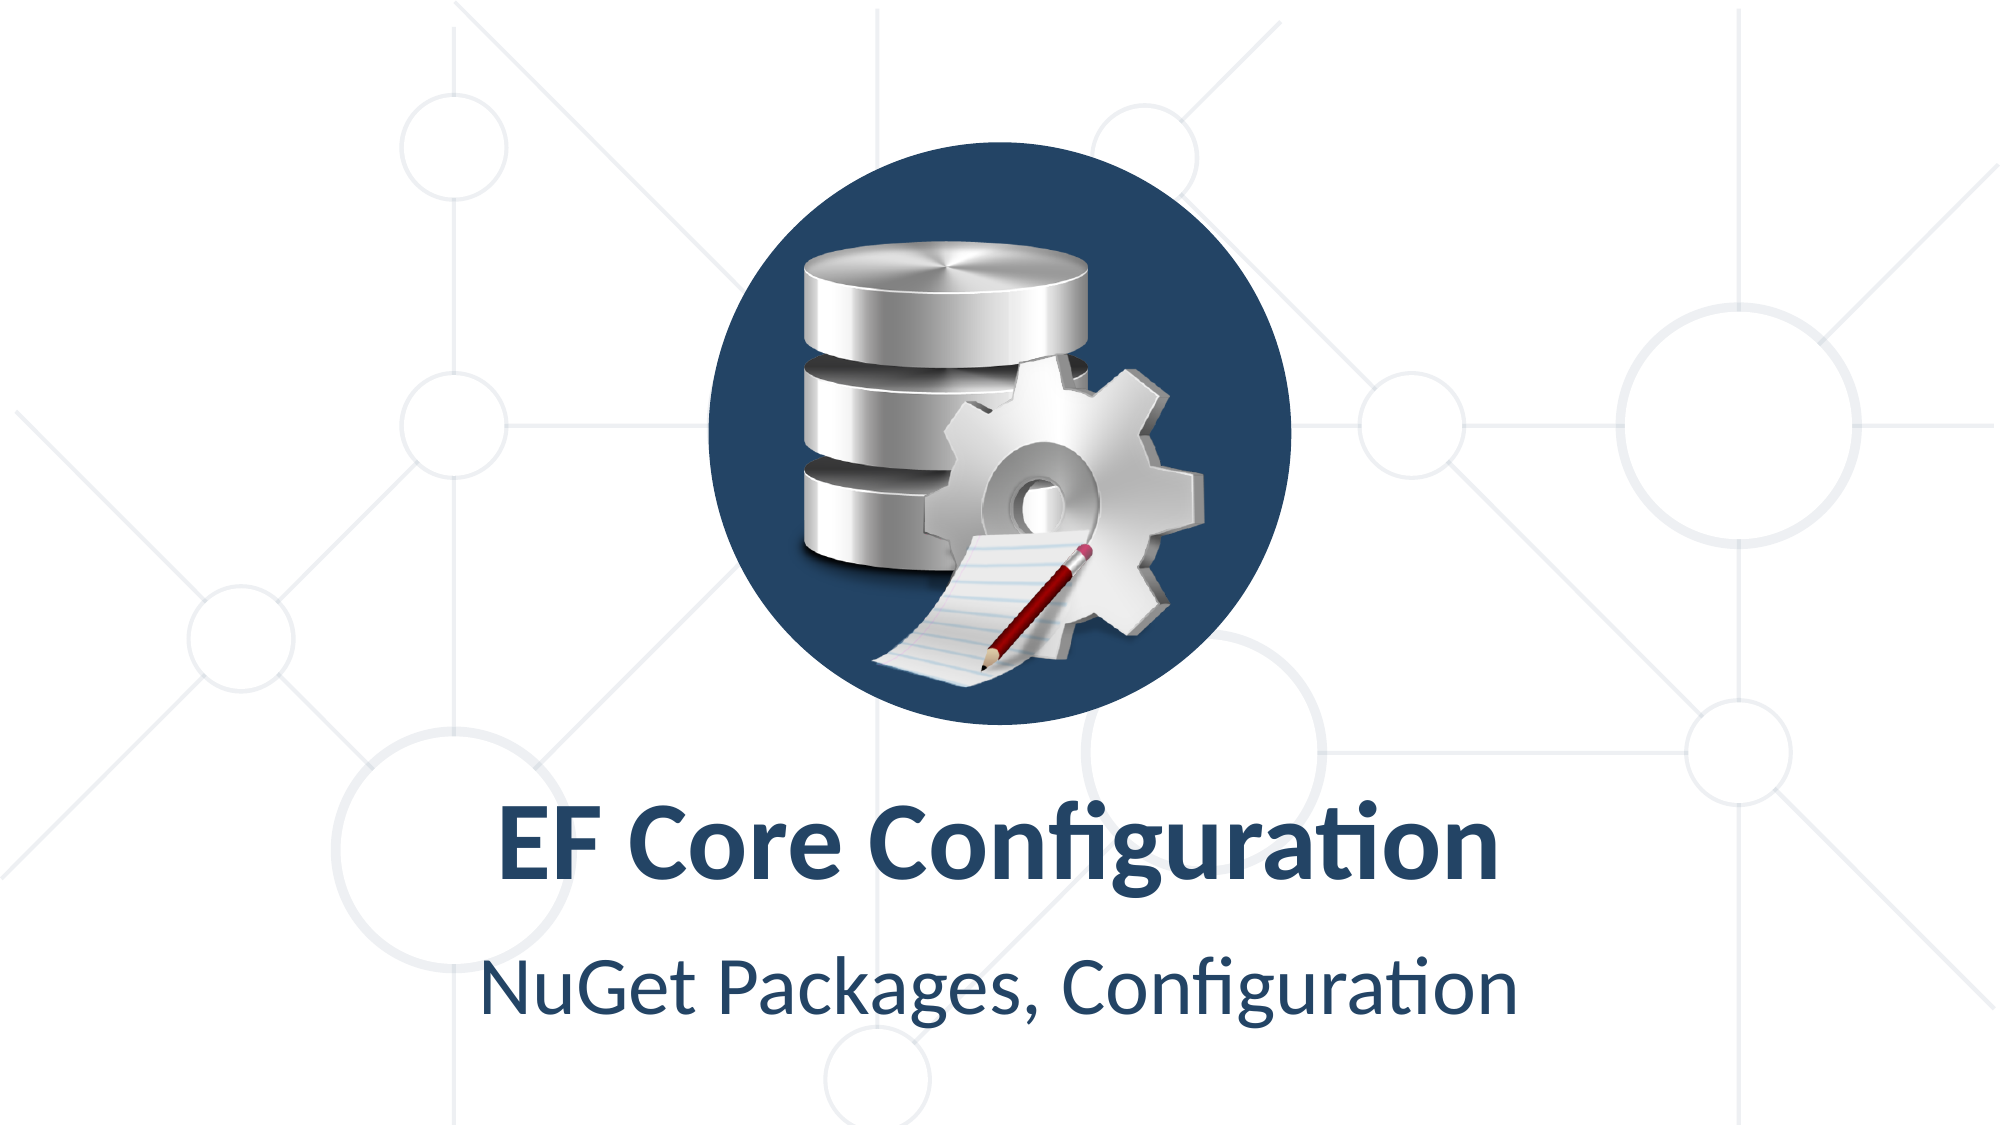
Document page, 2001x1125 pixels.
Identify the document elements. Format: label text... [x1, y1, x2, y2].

title EF Core Configuration [100, 771, 1900, 898]
subtitle NuGet Packages, Configuration [100, 916, 1900, 1043]
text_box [766, 240, 1234, 707]
